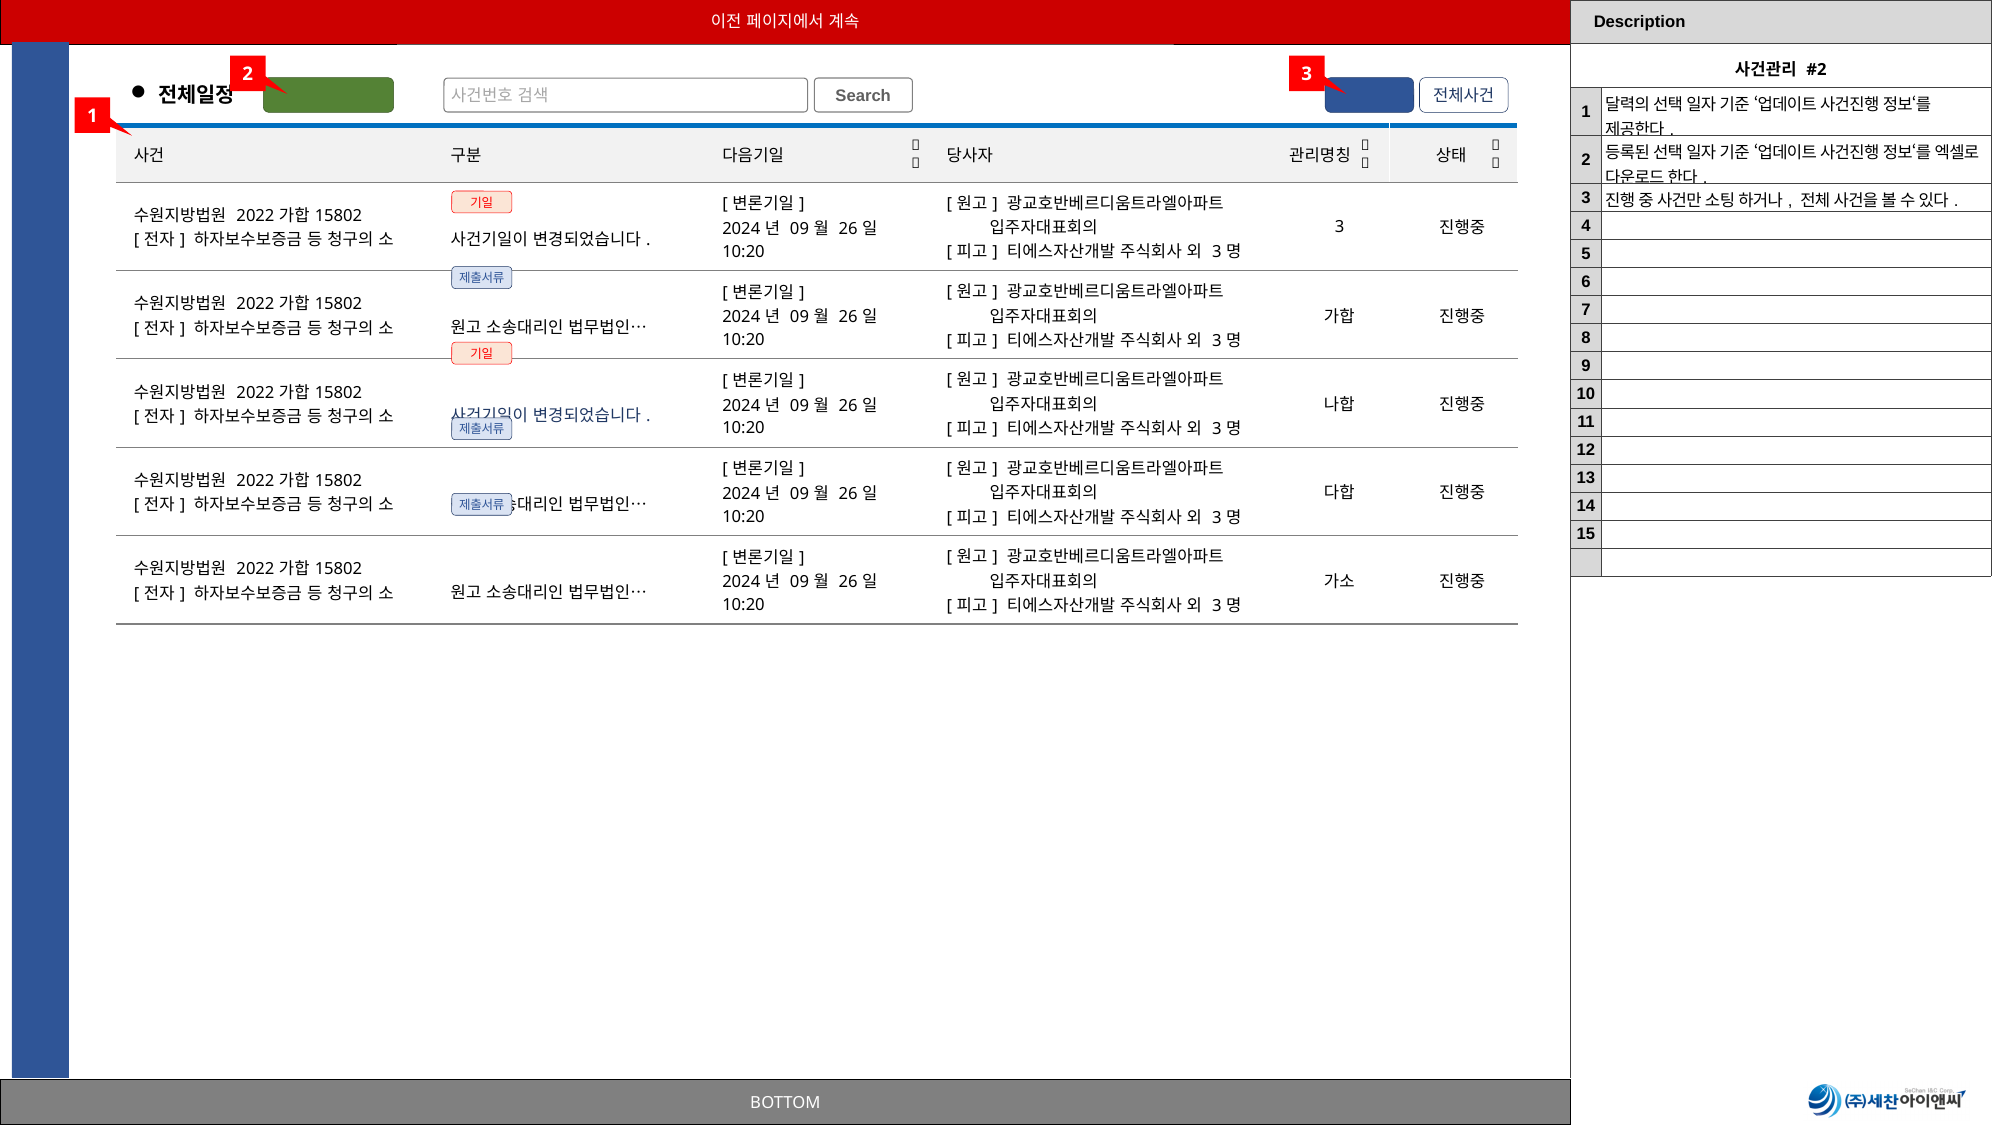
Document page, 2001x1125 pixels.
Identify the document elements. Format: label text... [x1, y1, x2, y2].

table_cell [1602, 493, 1991, 520]
table_cell 나합 [1272, 359, 1389, 447]
table_cell [변론기일] 2024년 09월 26일 10:20 [705, 183, 929, 270]
table_cell 9 [1571, 352, 1601, 379]
table_cell [1602, 380, 1991, 408]
table_cell [1602, 212, 1991, 239]
table_cell [변론기일] 2024년 09월 26일 10:20 [705, 448, 929, 535]
table_cell [1602, 324, 1991, 351]
table_cell 수원지방법원 2022가합15802 [전자] 하자보수보증금 등 청구의 소 [116, 536, 433, 623]
table_cell [원고] 광교호반베르디움트라엘아파트 입주자대표회의 [피고] 티에스자산개발 주식회사 외 3명 [929, 183, 1272, 270]
table_cell 진행중 [1390, 183, 1517, 270]
table_header Description [1571, 1, 1991, 43]
table_cell 2 [1571, 136, 1601, 183]
table_cell 진행중 [1390, 359, 1517, 447]
table_cell 진행중 [1390, 271, 1517, 358]
table_cell 3 [1571, 184, 1601, 211]
table_cell [원고] 광교호반베르디움트라엘아파트 입주자대표회의 [피고] 티에스자산개발 주식회사 외 3명 [929, 448, 1272, 535]
table_cell 13 [1571, 465, 1601, 492]
table_header 구분 [433, 128, 705, 182]
table_cell [1602, 409, 1991, 436]
table_cell 12 [1571, 437, 1601, 464]
table_cell 등록된 선택 일자 기준 ‘업데이트 사건진행 정보‘를 엑셀로 다운로드 한다. [1602, 136, 1991, 183]
table_cell 가소 [1272, 536, 1389, 623]
table_cell 달력의 선택 일자 기준 ‘업데이트 사건진행 정보‘를 제공한다. [1602, 88, 1991, 135]
text_box 기일 [450, 189, 513, 214]
table_header 다음기일 [705, 128, 929, 182]
text_box   [1354, 130, 1382, 177]
table_cell [원고] 광교호반베르디움트라엘아파트 입주자대표회의 [피고] 티에스자산개발 주식회사 외 3명 [929, 359, 1272, 447]
text_box 2 [229, 54, 269, 93]
table_cell 다합 [1272, 448, 1389, 535]
table_cell 수원지방법원 2022가합15802 [전자] 하자보수보증금 등 청구의 소 [116, 448, 433, 535]
table_cell 진행 중 사건만 소팅 하거나, 전체 사건을 볼 수 있다. [1602, 184, 1991, 211]
table_cell 14 [1571, 493, 1601, 520]
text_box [443, 77, 913, 113]
text_box 3 [1288, 54, 1328, 77]
table_cell [변론기일] 2024년 09월 26일 10:20 [705, 359, 929, 447]
picture [1803, 1081, 1970, 1121]
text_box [913, 77, 1509, 113]
table_cell [1602, 549, 1991, 576]
table_cell 3 [1272, 183, 1389, 270]
table_cell 6 [1571, 268, 1601, 295]
table_cell 원고 소송대리인 법무법인… [433, 536, 705, 623]
table_cell 8 [1571, 324, 1601, 351]
table_cell [1571, 549, 1601, 576]
table_cell [1602, 521, 1991, 548]
text_box 전체일정 [115, 74, 380, 115]
text_box 제출서류 [450, 416, 513, 441]
table_cell [1602, 240, 1991, 267]
table_cell 사건기일이 변경되었습니다. [433, 359, 705, 447]
table_cell 10 [1571, 380, 1601, 408]
table_cell 진행중 [1390, 448, 1517, 535]
table_cell 15 [1571, 521, 1601, 548]
table_cell [변론기일] 2024년 09월 26일 10:20 [705, 271, 929, 358]
table_cell [원고] 광교호반베르디움트라엘아파트 입주자대표회의 [피고] 티에스자산개발 주식회사 외 3명 [929, 536, 1272, 623]
table_cell [1602, 352, 1991, 379]
text_box 제출서류 [450, 492, 513, 517]
table_cell [변론기일] 2024년 09월 26일 10:20 [705, 536, 929, 623]
text_box   [905, 130, 933, 177]
table_cell 원고 소송대리인 법무법인… [433, 271, 705, 358]
table_cell [1602, 465, 1991, 492]
table_cell 7 [1571, 296, 1601, 323]
table_header 당사자 [929, 128, 1272, 182]
table_cell 사건관리 #2 [1571, 44, 1991, 87]
table_cell [1602, 437, 1991, 464]
text_box 기일 [450, 341, 513, 366]
table_cell [1602, 268, 1991, 295]
table_cell 사건기일이 변경되었습니다. [433, 183, 705, 270]
table_cell 1 [1571, 88, 1601, 135]
table_cell [1602, 296, 1991, 323]
table_header 관리명칭 [1272, 128, 1389, 182]
table_cell [원고] 광교호반베르디움트라엘아파트 입주자대표회의 [피고] 티에스자산개발 주식회사 외 3명 [929, 271, 1272, 358]
table_cell 11 [1571, 409, 1601, 436]
text_box 제출서류 [450, 265, 513, 290]
table_cell 진행중 [1390, 536, 1517, 623]
text_box   [1485, 130, 1513, 177]
table_header 상태 [1390, 128, 1517, 182]
table_header 사건 [116, 128, 433, 182]
table_cell 가합 [1272, 271, 1389, 358]
table_cell 5 [1571, 240, 1601, 267]
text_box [263, 77, 443, 113]
table_cell 원고 소송대리인 법무법인… [433, 448, 705, 535]
table_cell 수원지방법원 2022가합15802 [전자] 하자보수보증금 등 청구의 소 [116, 271, 433, 358]
table_cell 4 [1571, 212, 1601, 239]
table_cell 수원지방법원 2022가합15802 [전자] 하자보수보증금 등 청구의 소 [116, 359, 433, 447]
table_cell 수원지방법원 2022가합15802 [전자] 하자보수보증금 등 청구의 소 [116, 183, 433, 270]
text_box 1 [73, 96, 133, 137]
